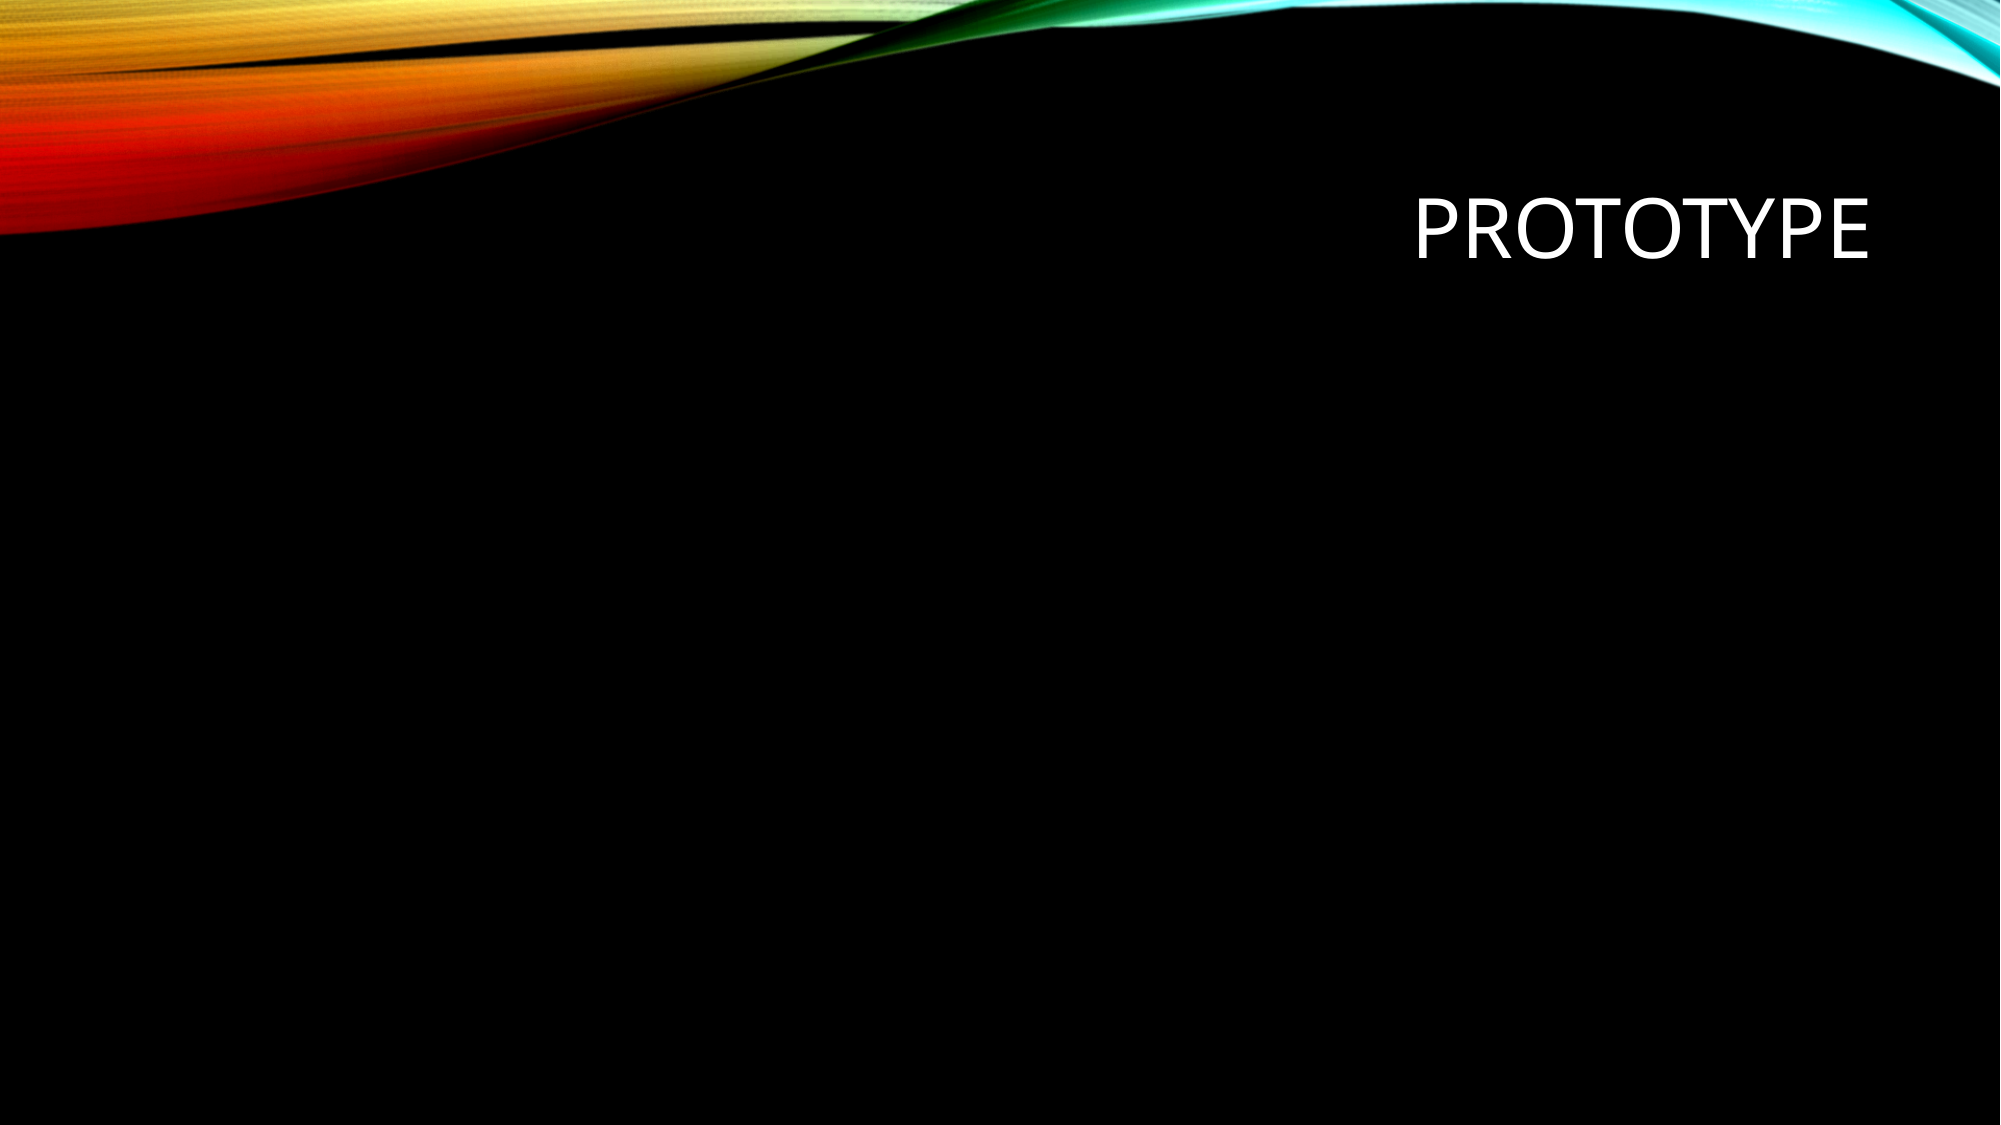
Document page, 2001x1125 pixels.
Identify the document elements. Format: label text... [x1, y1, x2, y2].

picture [0, 0, 2000, 237]
title Prototype [474, 125, 1888, 338]
